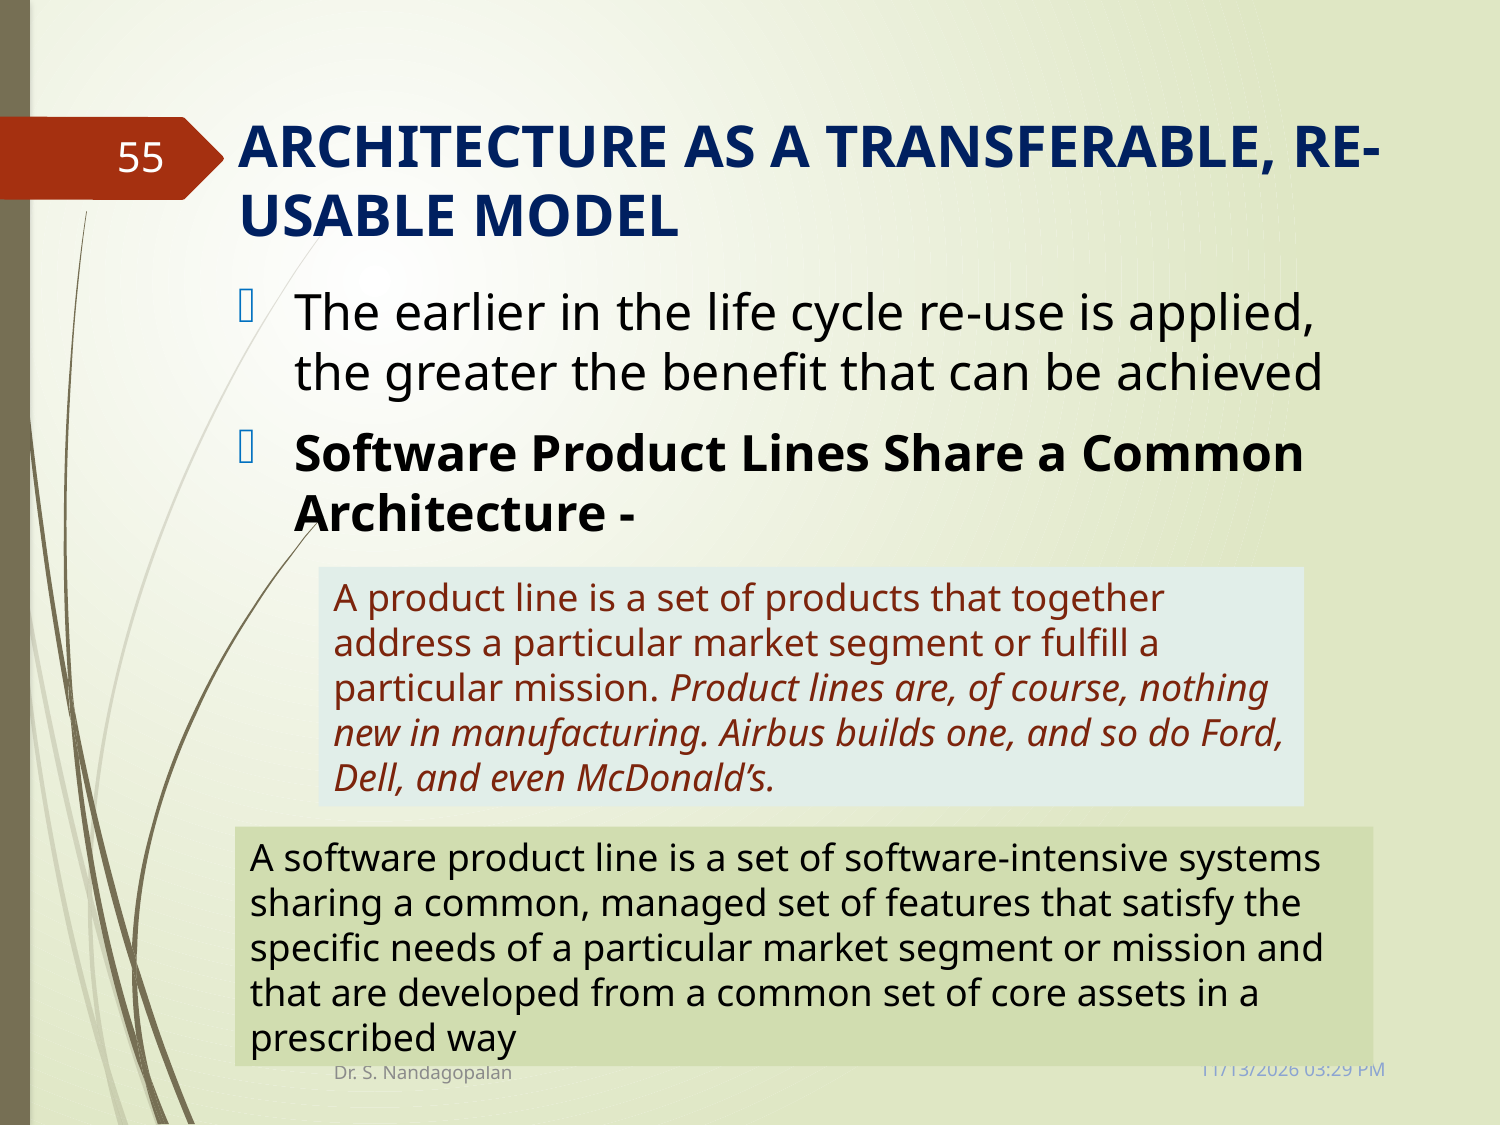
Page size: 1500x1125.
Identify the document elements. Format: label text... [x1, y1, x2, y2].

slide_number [1043, 1043, 1401, 1097]
text_box A product line is a set of products that together address a particular market segment or fulfill a particular mission. Product lines are, of course, nothing new in manufacturing. Airbus builds one, and so do Ford, Dell, and even McDonald’s. [318, 566, 1305, 807]
footer Dr. S. Nandagopalan [318, 1067, 1257, 1103]
title ARCHITECTURE AS A TRANSFERABLE, RE-USABLE MODEL [223, 102, 1401, 259]
list The earlier in the life cycle re-use is applied, the greater the benefit that can be achieved Software Product Lines Share a Common Architecture - [222, 272, 1401, 1024]
slide_number 55 [83, 129, 180, 190]
text_box A software product line is a set of software-intensive systems sharing a common, managed set of features that satisfy the specific needs of a particular market segment or mission and that are developed from a common set of core assets in a prescribed way [235, 826, 1374, 1067]
